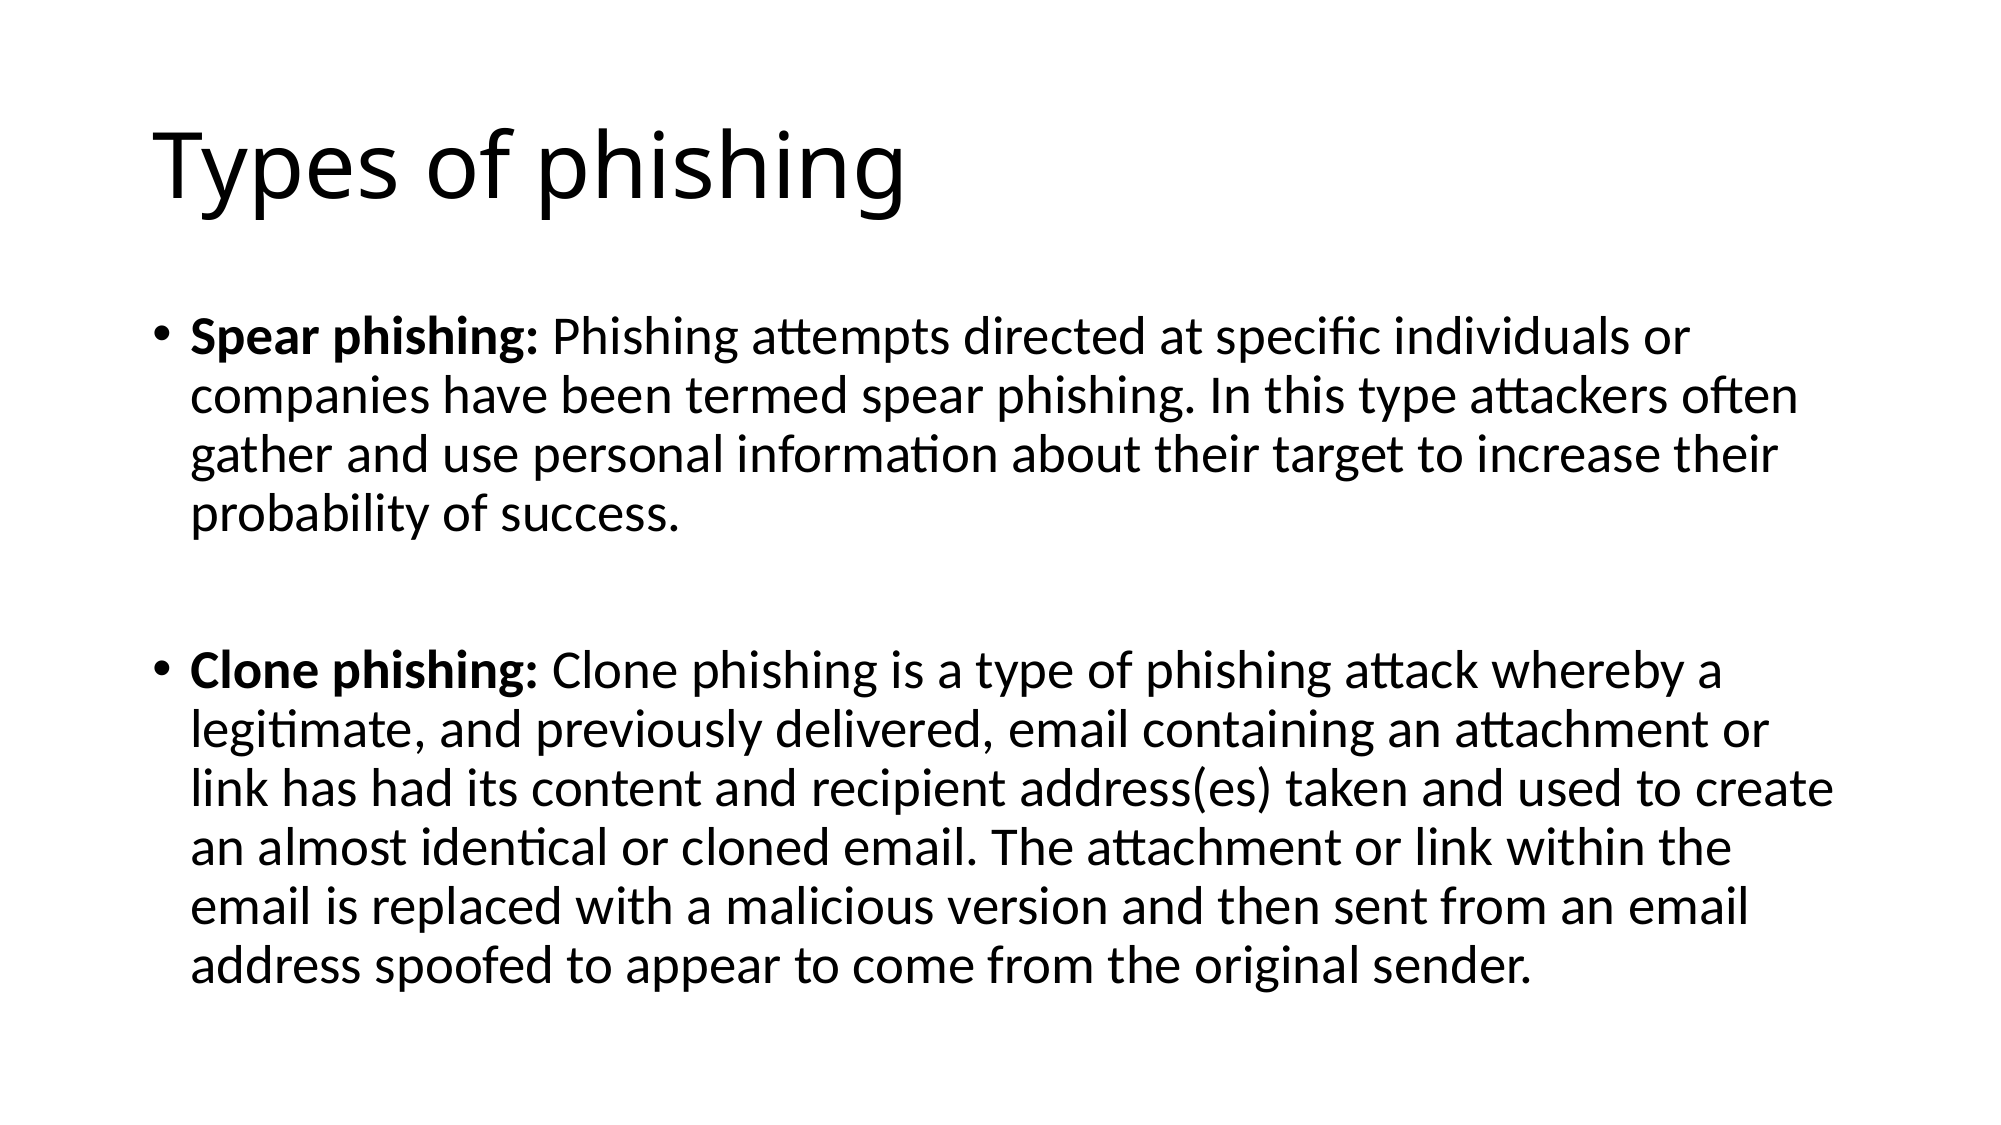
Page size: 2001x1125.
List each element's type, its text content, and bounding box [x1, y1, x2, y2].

title Types of phishing [137, 59, 1863, 278]
list Spear phishing: Phishing attempts directed at specific individuals or companies have been termed spear phishing. In this type attackers often gather and use personal information about their target to increase their probability of success. Clone phishing: Clone phishing is a type of phishing attack whereby a legitimate, and previously delivered, email containing an attachment or link has had its content and recipient address(es) taken and used to create an almost identical or cloned email. The attachment or link within the email is replaced with a malicious version and then sent from an email address spoofed to appear to come from the original sender. [137, 299, 1863, 1014]
